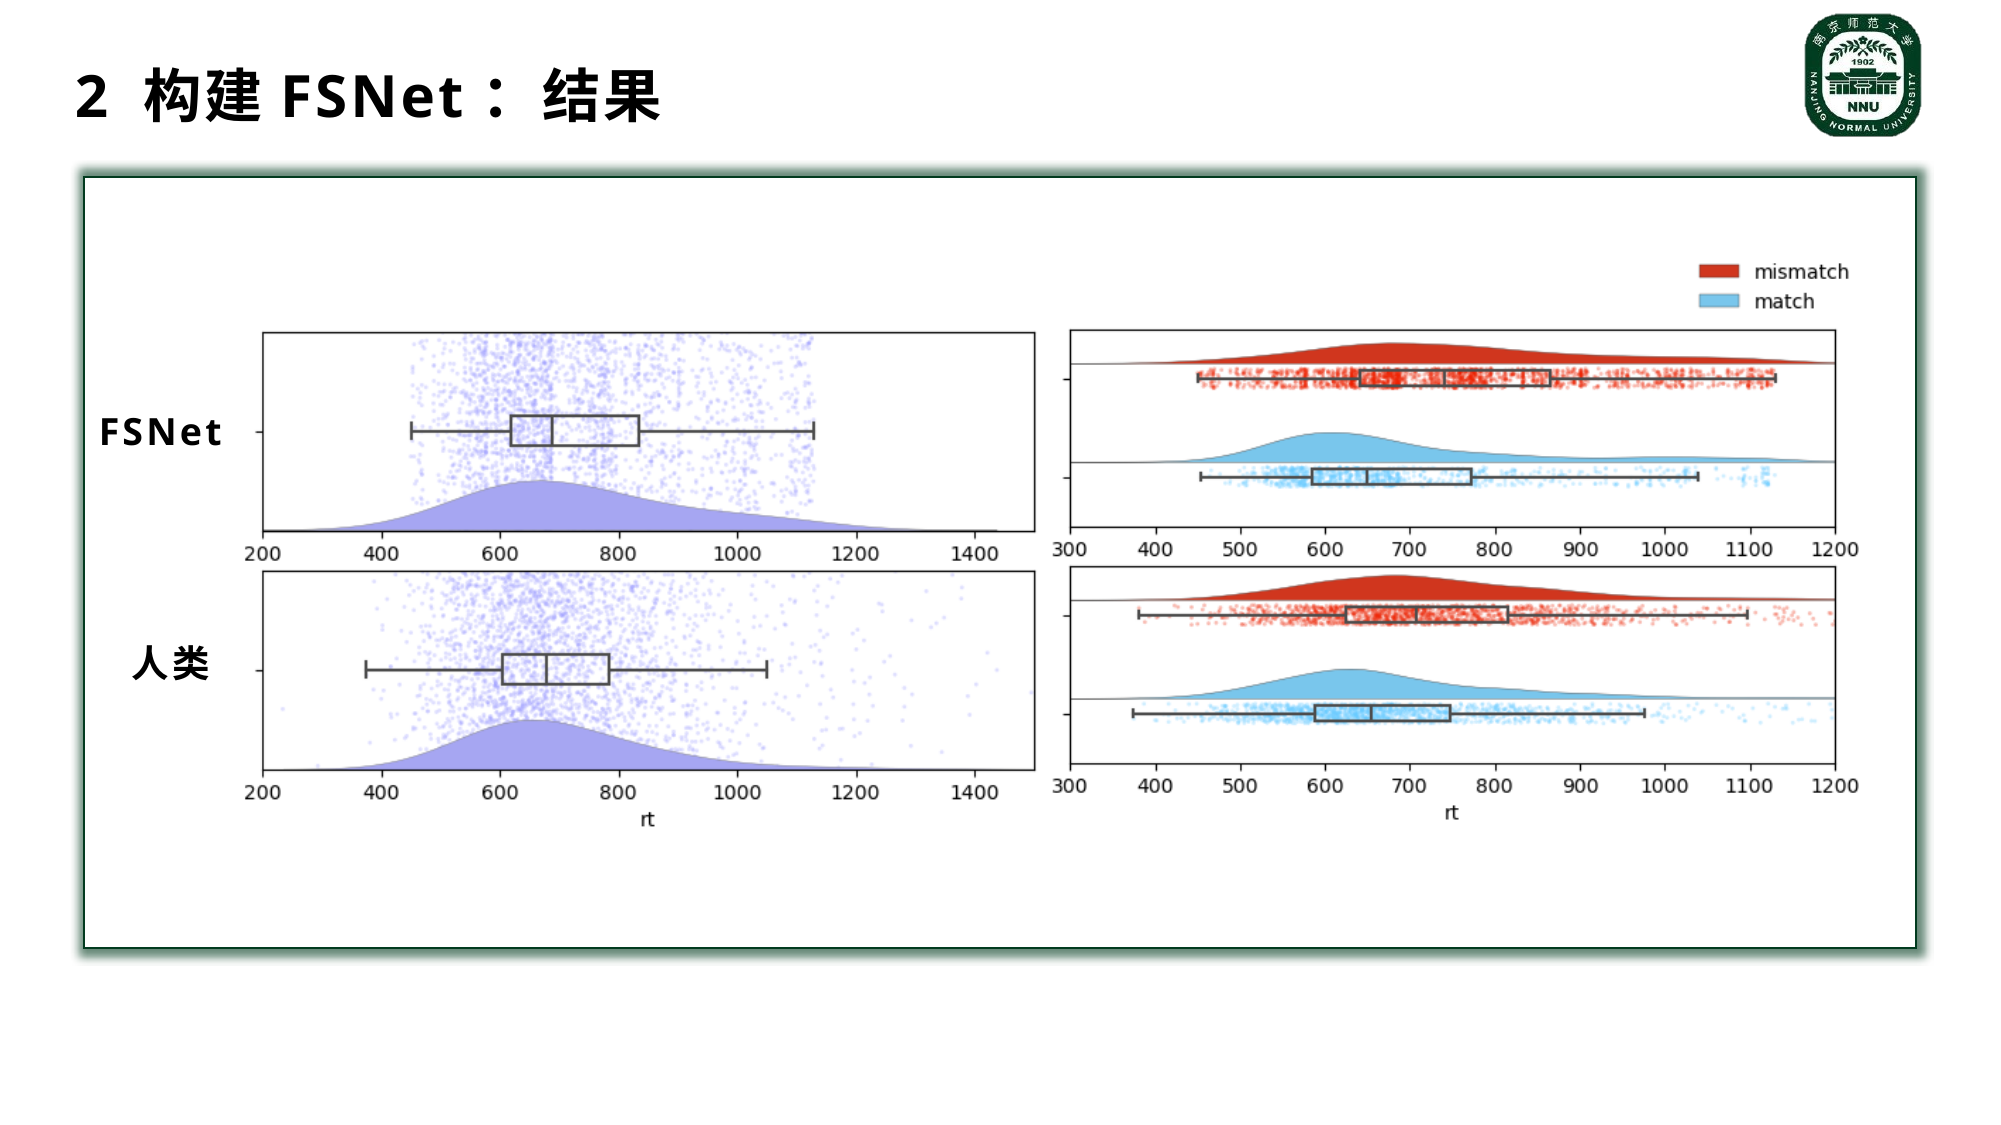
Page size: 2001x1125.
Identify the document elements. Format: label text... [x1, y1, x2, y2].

text_box [83, 176, 1917, 949]
picture [237, 241, 1873, 845]
text_box 2 构建FSNet：结果 [60, 52, 1750, 207]
picture [1767, 9, 1959, 141]
text_box 人类 [116, 633, 237, 693]
text_box FSNet [84, 400, 237, 461]
